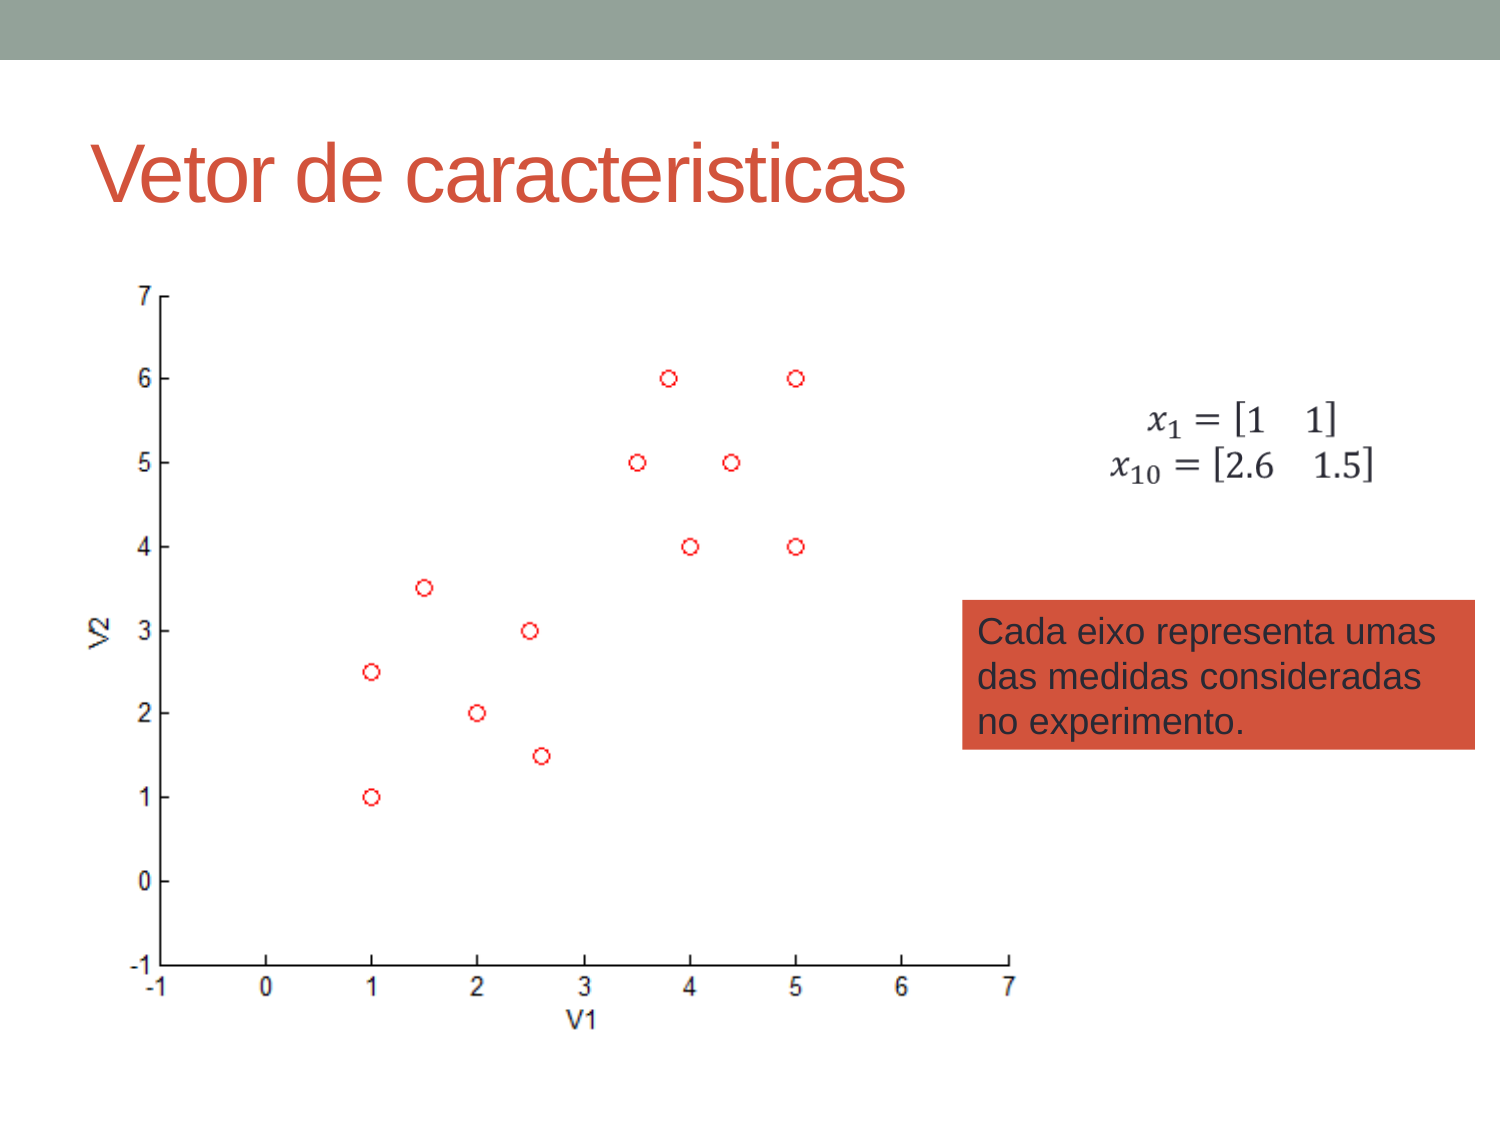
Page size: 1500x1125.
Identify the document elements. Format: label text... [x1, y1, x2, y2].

picture [62, 249, 1071, 1055]
text_box Cada eixo representa umas das medidas consideradas no experimento. [1079, 599, 1475, 750]
title Vetor de caracteristicas [75, 87, 1425, 250]
text_box [1087, 387, 1398, 539]
